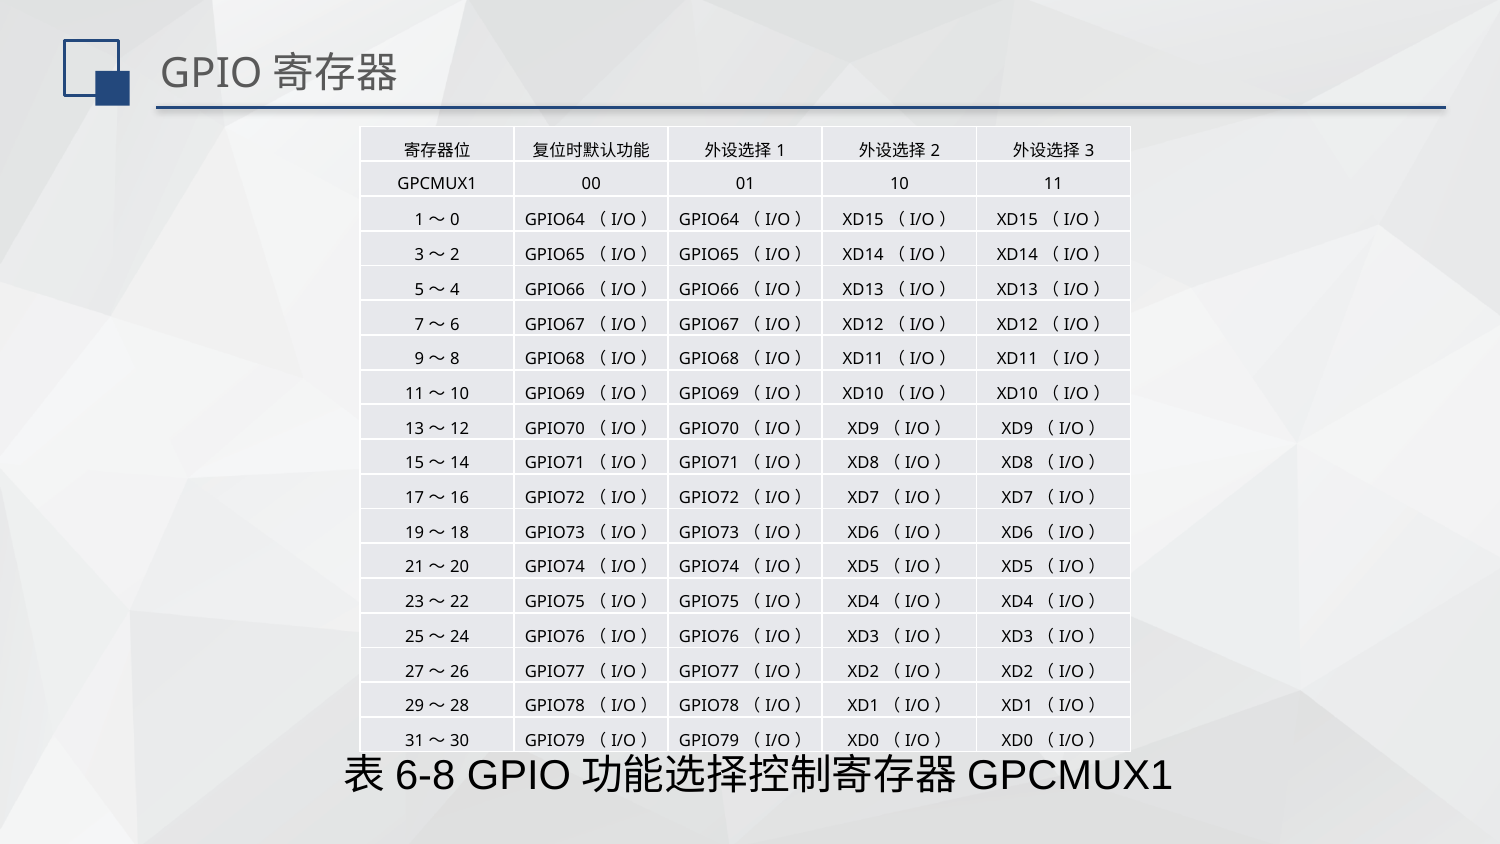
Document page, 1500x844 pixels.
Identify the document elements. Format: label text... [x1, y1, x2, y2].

table_cell GPIO77（I/O） [515, 648, 667, 681]
table_cell GPIO65（I/O） [669, 232, 821, 265]
table_cell XD12（I/O） [823, 301, 976, 334]
table_cell 27～26 [361, 648, 513, 681]
table_cell XD8（I/O） [823, 440, 976, 473]
table_cell XD5（I/O） [977, 544, 1130, 577]
table_cell XD7（I/O） [977, 475, 1130, 508]
table_cell XD14（I/O） [977, 232, 1130, 265]
table_cell XD2（I/O） [823, 648, 976, 681]
table_cell GPIO67（I/O） [669, 301, 821, 334]
table_cell XD6（I/O） [823, 509, 976, 542]
table_cell XD2（I/O） [977, 648, 1130, 681]
table_cell 15～14 [361, 440, 513, 473]
table_cell GPIO79（I/O） [669, 718, 821, 751]
table_cell XD13（I/O） [977, 266, 1130, 299]
table_cell XD15（I/O） [977, 197, 1130, 230]
table_cell 9～8 [361, 336, 513, 369]
table_cell GPIO76（I/O） [515, 614, 667, 647]
table_cell GPIO75（I/O） [515, 579, 667, 612]
table_cell XD14（I/O） [823, 232, 976, 265]
table_cell 21～20 [361, 544, 513, 577]
table_cell XD4（I/O） [823, 579, 976, 612]
table_cell XD9（I/O） [823, 405, 976, 438]
table_cell GPIO69（I/O） [515, 371, 667, 403]
table_cell XD3（I/O） [977, 614, 1130, 647]
table_cell XD13（I/O） [823, 266, 976, 299]
table_cell GPIO72（I/O） [515, 475, 667, 508]
table_cell GPIO68（I/O） [515, 336, 667, 369]
table_cell XD6（I/O） [977, 509, 1130, 542]
table_cell GPIO79（I/O） [515, 718, 667, 751]
table_cell GPIO64（I/O） [515, 197, 667, 230]
table_cell XD8（I/O） [977, 440, 1130, 473]
table_cell 17～16 [361, 475, 513, 508]
table_cell GPIO66（I/O） [669, 266, 821, 299]
table_cell GPIO73（I/O） [669, 509, 821, 542]
table_cell 3～2 [361, 232, 513, 265]
table_cell GPIO74（I/O） [515, 544, 667, 577]
text_box 表6-8 GPIO功能选择控制寄存器GPCMUX1 [328, 740, 1200, 806]
table_cell GPIO73（I/O） [515, 509, 667, 542]
table_cell XD0（I/O） [977, 718, 1130, 751]
table_cell GPIO72（I/O） [669, 475, 821, 508]
table_cell XD15（I/O） [823, 197, 976, 230]
table_cell GPIO69（I/O） [669, 371, 821, 403]
table_header 外设选择2 [823, 127, 976, 160]
table_cell GPIO74（I/O） [669, 544, 821, 577]
table_header 复位时默认功能 [515, 127, 667, 160]
title GPIO寄存器 [148, 43, 1117, 99]
table_cell XD0（I/O） [823, 718, 976, 751]
table_cell GPIO65（I/O） [515, 232, 667, 265]
table_cell XD7（I/O） [823, 475, 976, 508]
table_cell XD10（I/O） [977, 371, 1130, 403]
table_cell XD10（I/O） [823, 371, 976, 403]
picture [0, 0, 1500, 844]
table_cell GPIO70（I/O） [669, 405, 821, 438]
table_cell GPIO77（I/O） [669, 648, 821, 681]
table_cell 00 [515, 162, 667, 195]
table_cell XD1（I/O） [823, 683, 976, 716]
table_cell 23～22 [361, 579, 513, 612]
table_cell GPIO78（I/O） [515, 683, 667, 716]
table_cell 10 [823, 162, 976, 195]
table_cell XD3（I/O） [823, 614, 976, 647]
table_cell 13～12 [361, 405, 513, 438]
table_header 外设选择1 [669, 127, 821, 160]
table_cell GPCMUX1 [361, 162, 513, 195]
table_cell 5～4 [361, 266, 513, 299]
table_cell 1～0 [361, 197, 513, 230]
table_cell GPIO64（I/O） [669, 197, 821, 230]
table_cell GPIO71（I/O） [669, 440, 821, 473]
table_cell 25～24 [361, 614, 513, 647]
table_cell 01 [669, 162, 821, 195]
table_cell XD1（I/O） [977, 683, 1130, 716]
table_cell GPIO67（I/O） [515, 301, 667, 334]
table_cell GPIO78（I/O） [669, 683, 821, 716]
table_cell GPIO75（I/O） [669, 579, 821, 612]
table_cell 31～30 [361, 718, 513, 751]
table_cell 11 [977, 162, 1130, 195]
table_cell GPIO76（I/O） [669, 614, 821, 647]
table_cell XD4（I/O） [977, 579, 1130, 612]
table_cell 19～18 [361, 509, 513, 542]
table_cell XD5（I/O） [823, 544, 976, 577]
table_cell GPIO68（I/O） [669, 336, 821, 369]
table_cell XD9（I/O） [977, 405, 1130, 438]
table_header 寄存器位 [361, 127, 513, 160]
table_cell GPIO66（I/O） [515, 266, 667, 299]
table_cell XD11（I/O） [823, 336, 976, 369]
table_cell XD11（I/O） [977, 336, 1130, 369]
table_cell XD12（I/O） [977, 301, 1130, 334]
table_cell 29～28 [361, 683, 513, 716]
table_header 外设选择3 [977, 127, 1130, 160]
table_cell GPIO71（I/O） [515, 440, 667, 473]
table_cell 7～6 [361, 301, 513, 334]
table_cell 11～10 [361, 371, 513, 403]
table_cell GPIO70（I/O） [515, 405, 667, 438]
